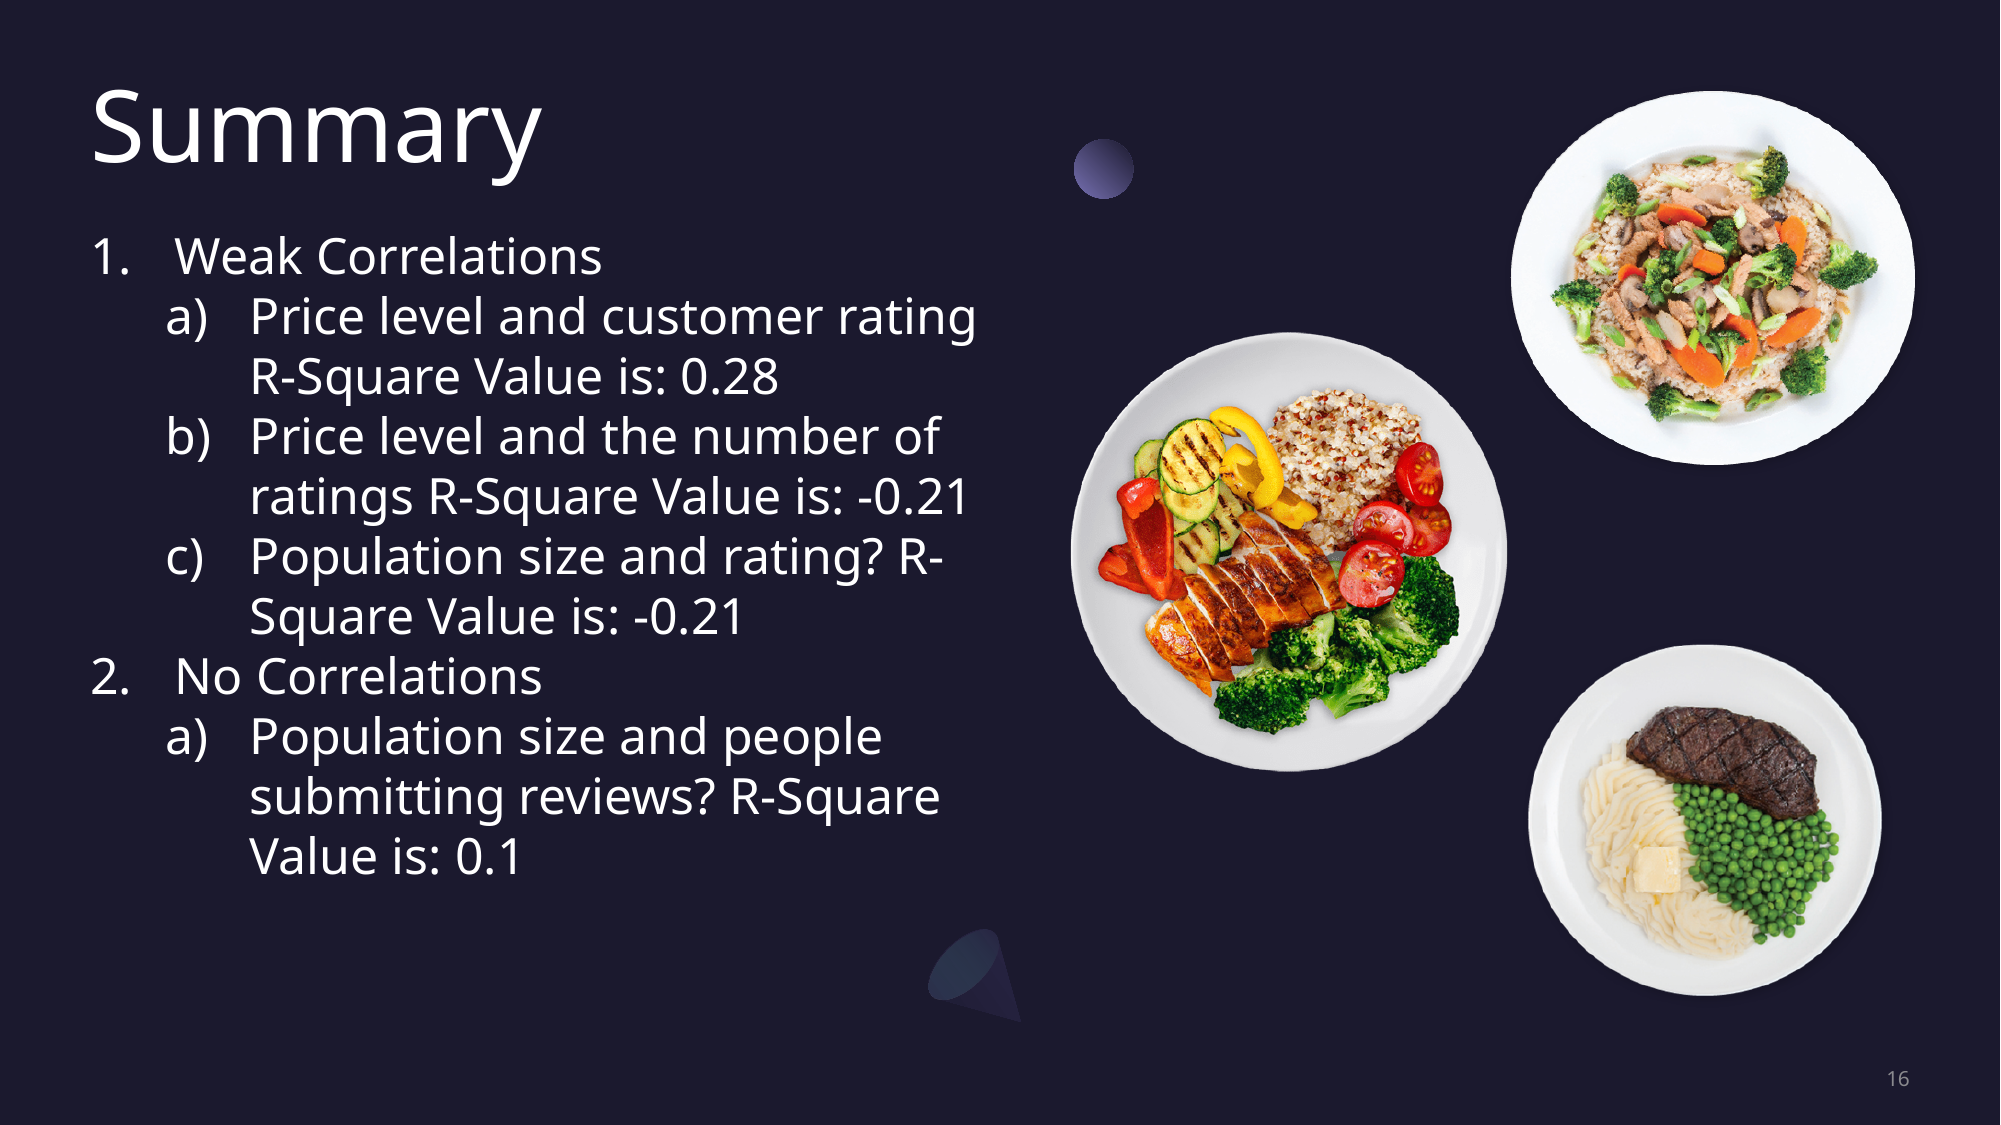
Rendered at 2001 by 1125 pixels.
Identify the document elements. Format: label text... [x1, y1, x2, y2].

picture [1059, 60, 1947, 1016]
slide_number 16 [1632, 1067, 1910, 1093]
title Summary [90, 60, 676, 185]
list Weak Correlations Price level and customer rating R-Square Value is: 0.28 Price level and the number of ratings R-Square Value is: -0.21 Population size and rating? R-Square Value is: -0.21 No Correlations Population size and people submitting reviews? R-Square Value is: 0.1 [90, 224, 1000, 1068]
